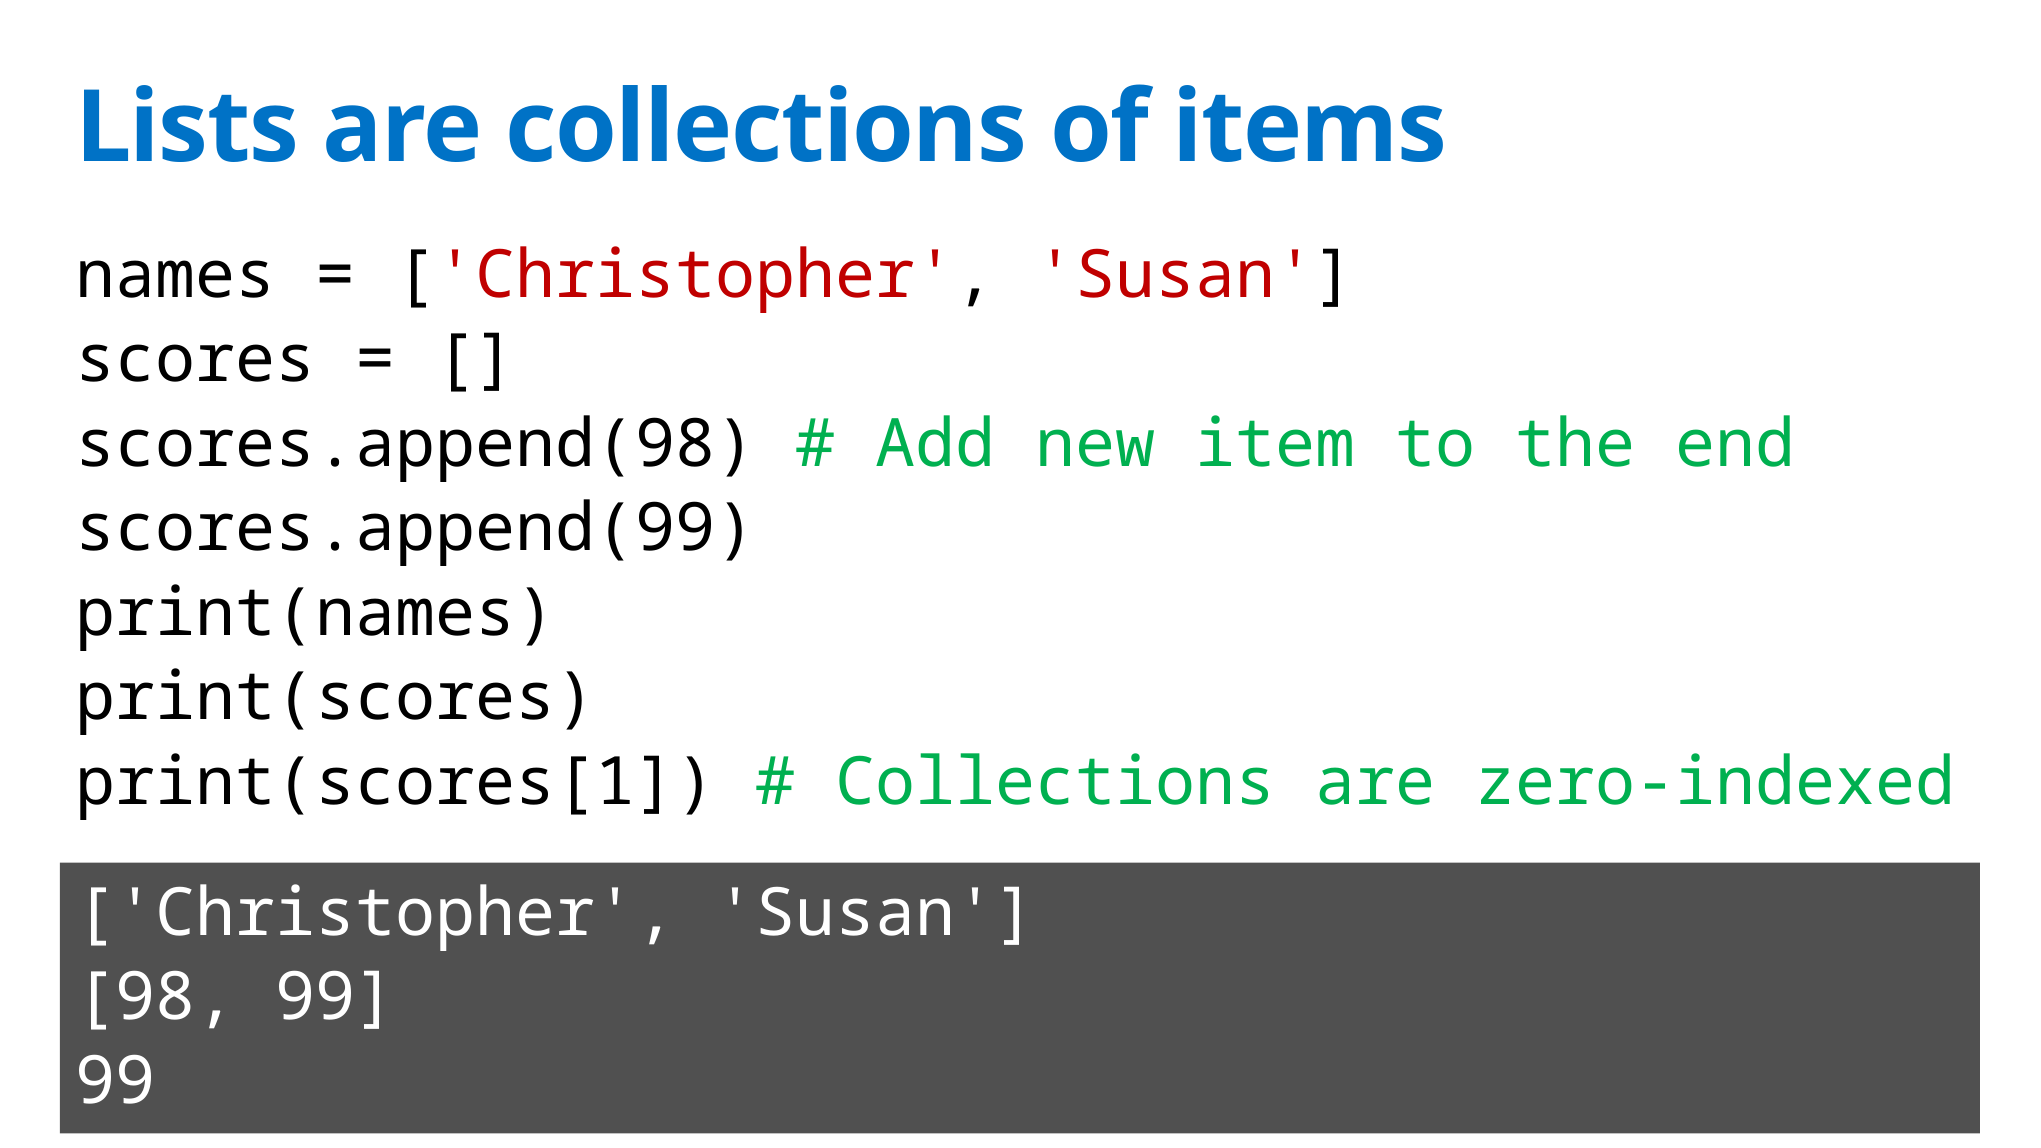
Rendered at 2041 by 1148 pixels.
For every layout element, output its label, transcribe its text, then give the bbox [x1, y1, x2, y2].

text_box ['Christopher', 'Susan'] [98, 99] 99 [59, 862, 1980, 1134]
title Lists are collections of items [60, 60, 1980, 210]
list names = ['Christopher', 'Susan'] scores = [] scores.append(98) # Add new item to the end scores.append(99) print(names) print(scores) print(scores[1]) # Collections are zero-indexed [60, 225, 1980, 840]
